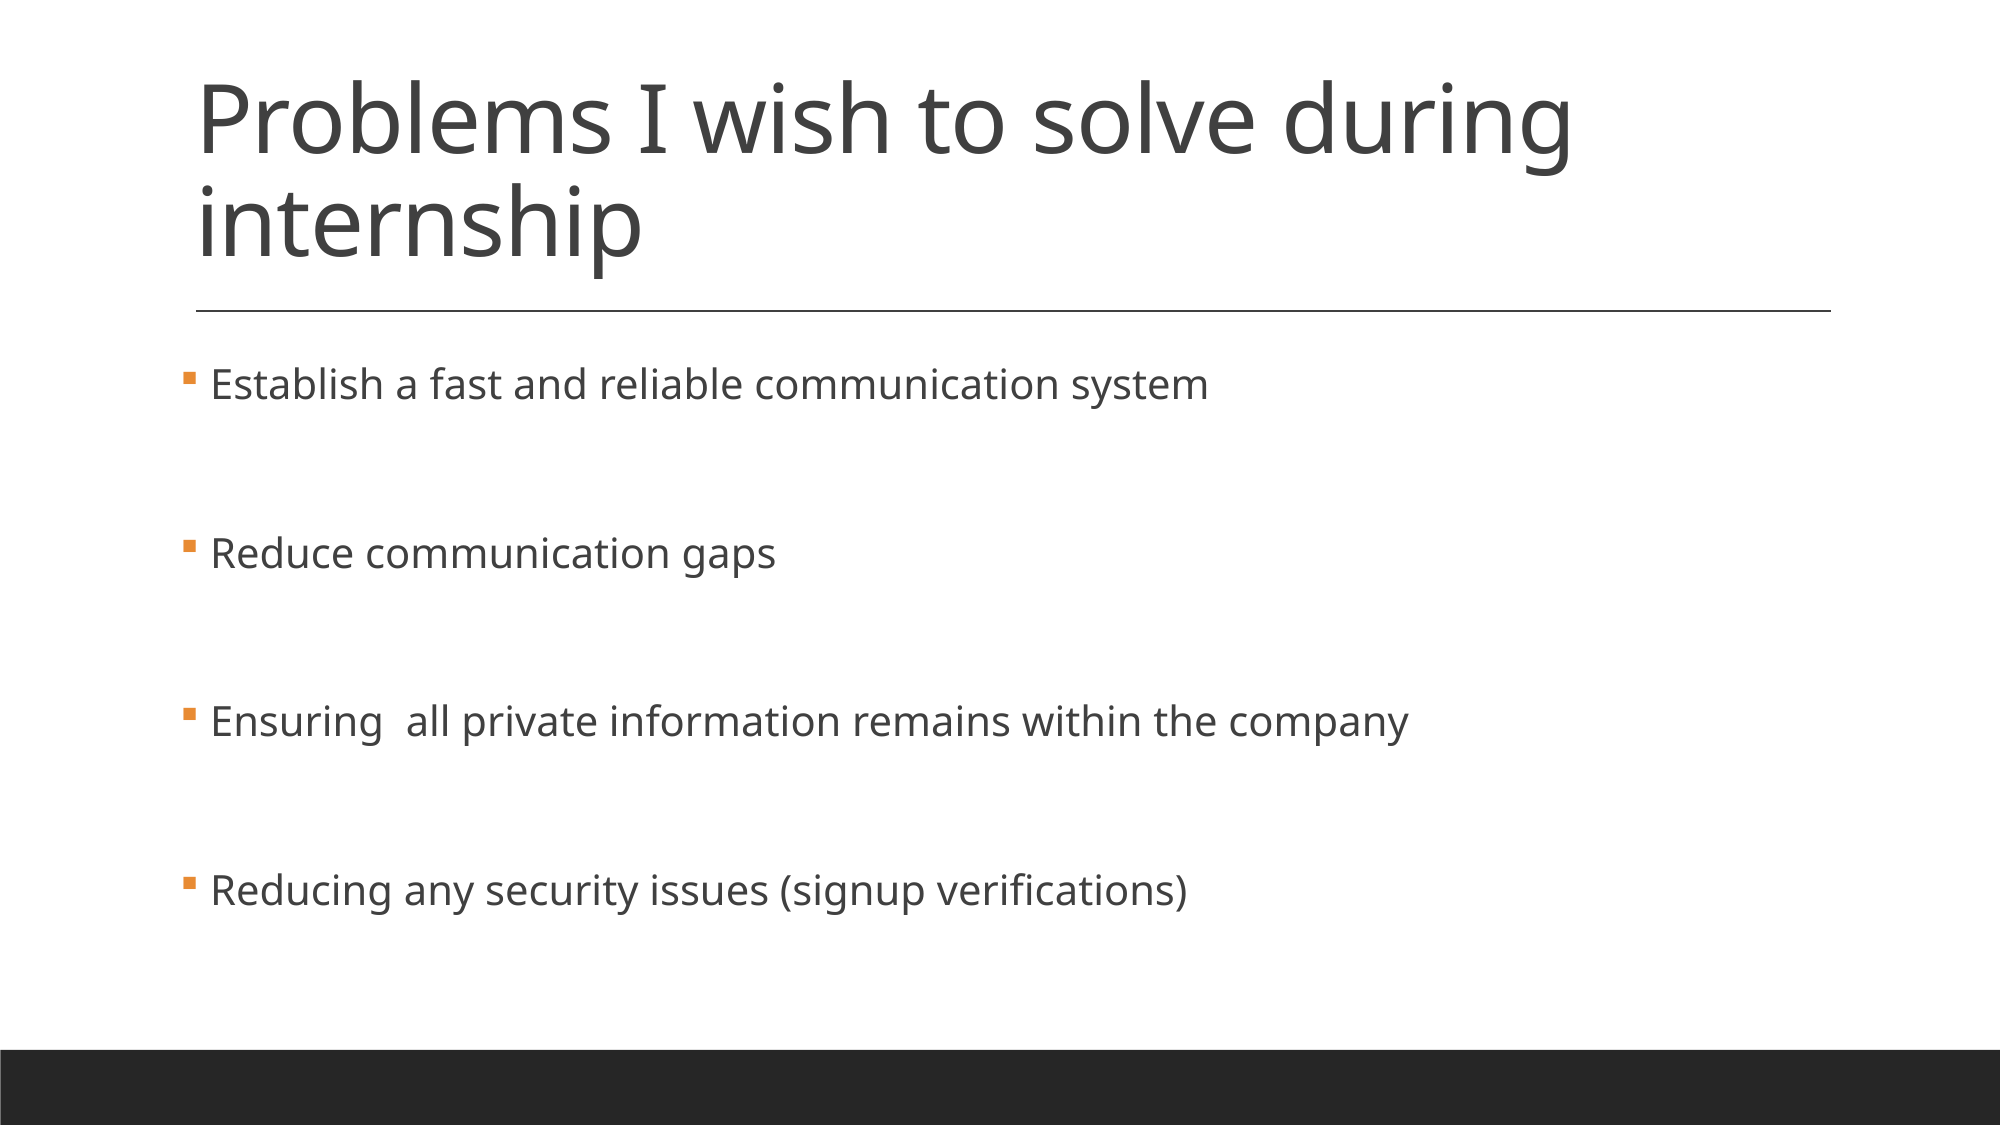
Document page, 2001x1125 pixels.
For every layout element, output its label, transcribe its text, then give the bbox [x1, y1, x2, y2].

list Establish a fast and reliable communication system Reduce communication gaps Ensuring all private information remains within the company Reducing any security issues (signup verifications) [180, 345, 1830, 963]
title Problems I wish to solve during internship [180, 47, 1830, 285]
